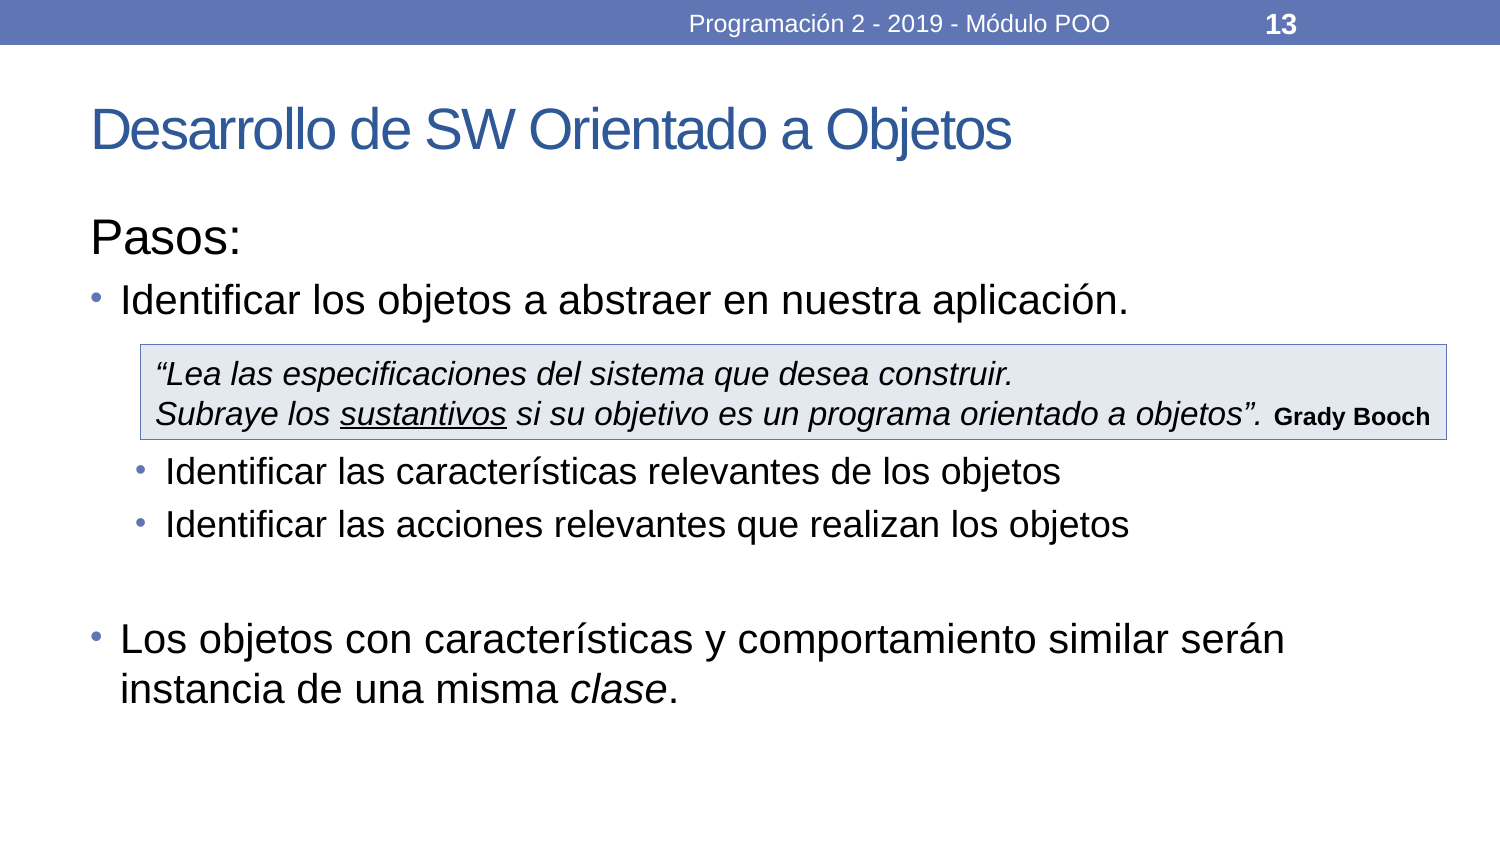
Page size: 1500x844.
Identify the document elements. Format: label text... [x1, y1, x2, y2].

title Desarrollo de SW Orientado a Objetos [75, 65, 1425, 188]
slide_number 13 [1250, 2, 1425, 43]
footer Programación 2 - 2019 - Módulo POO [562, 2, 1238, 43]
text_box “Lea las especificaciones del sistema que desea construir. Subraye los sustantivos si su objetivo es un programa orientado a objetos”. Grady Booch [140, 344, 1447, 440]
list Pasos: Identificar los objetos a abstraer en nuestra aplicación. Identificar las características relevantes de los objetos Identificar las acciones relevantes que realizan los objetos Los objetos con características y comportamiento similar serán instancia de una misma clase. [75, 196, 1471, 797]
